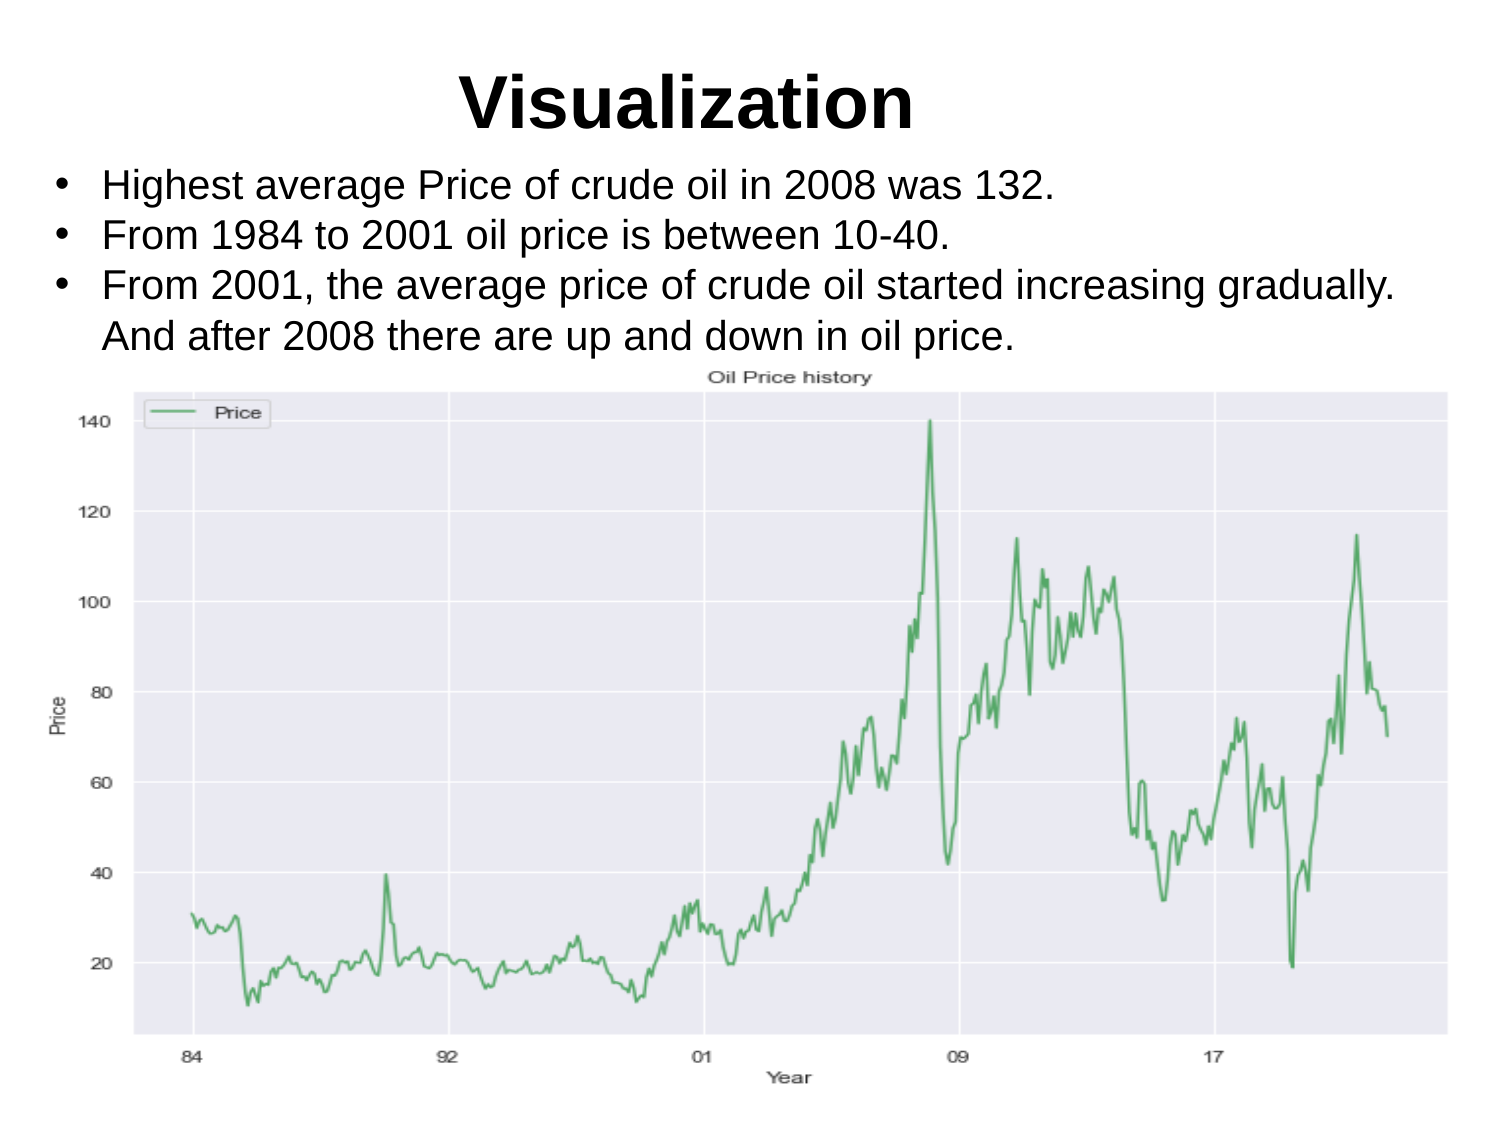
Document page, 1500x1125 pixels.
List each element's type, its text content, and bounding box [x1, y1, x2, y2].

picture [39, 367, 1461, 1091]
text_box Highest average Price of crude oil in 2008 was 132. From 1984 to 2001 oil price is between 10-40. From 2001, the average price of crude oil started increasing gradually. And after 2008 there are up and down in oil price. [39, 150, 1460, 366]
title Visualization [40, 34, 1334, 150]
